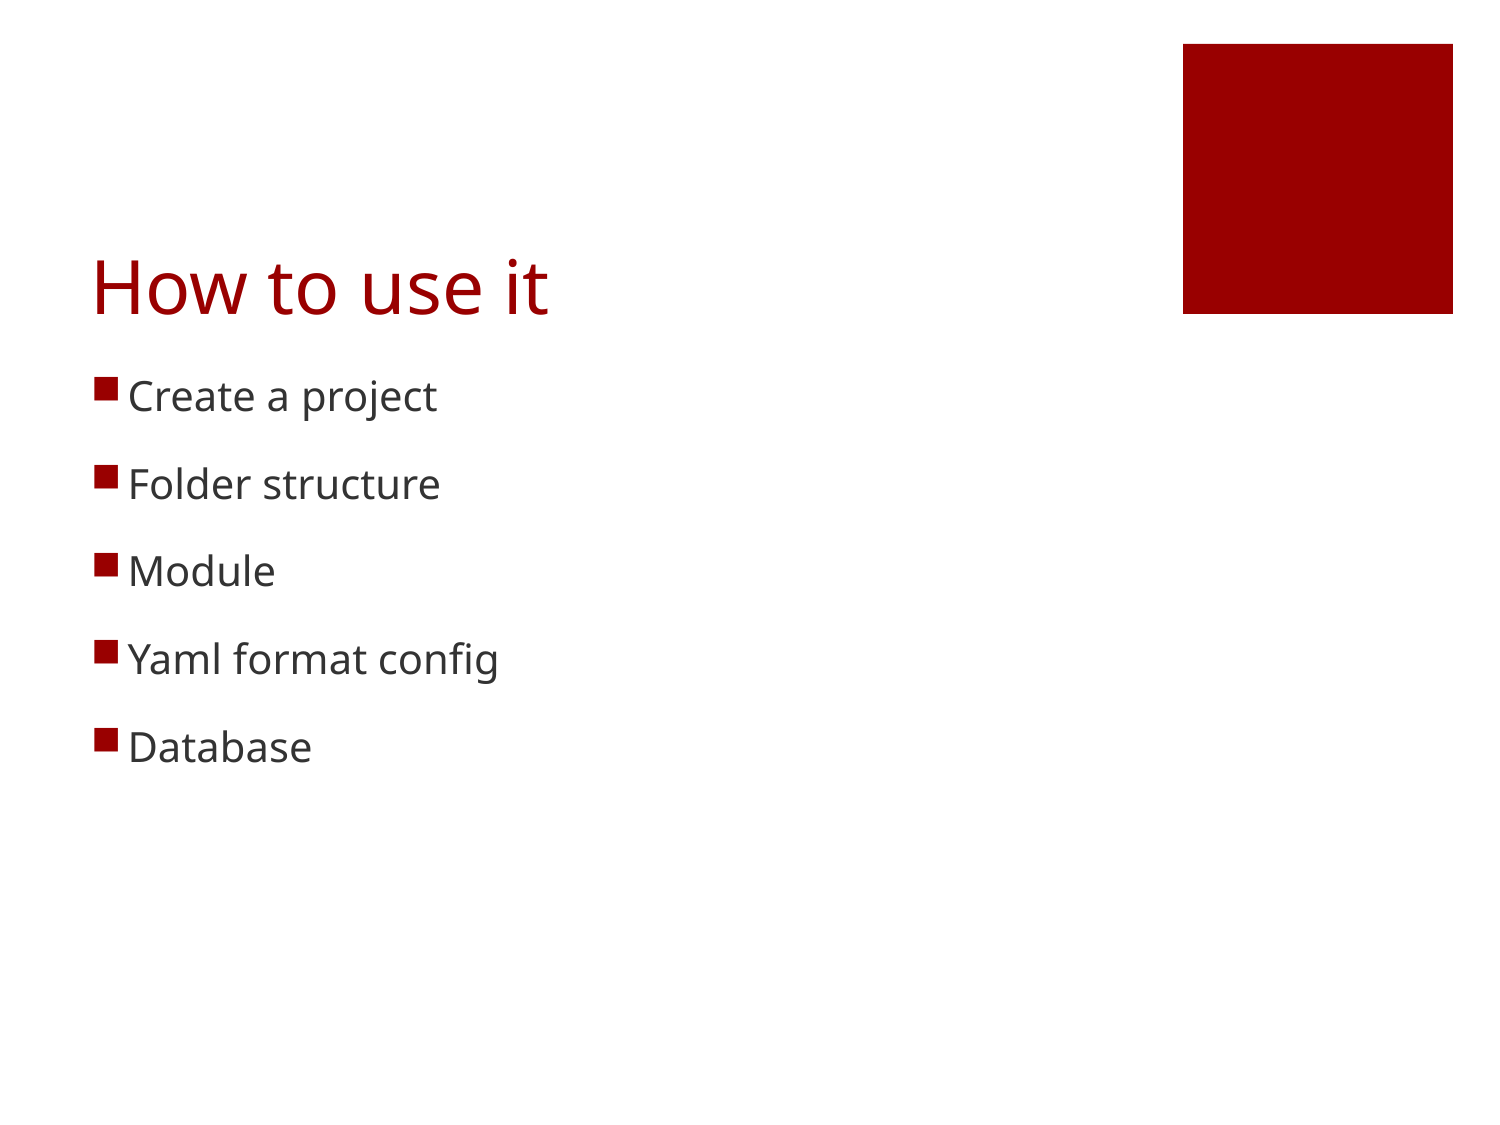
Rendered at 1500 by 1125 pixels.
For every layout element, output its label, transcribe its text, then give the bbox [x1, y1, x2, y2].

title How to use it [75, 149, 1143, 338]
list Create a project Folder structure Module Yaml format config Database [75, 362, 1143, 1005]
